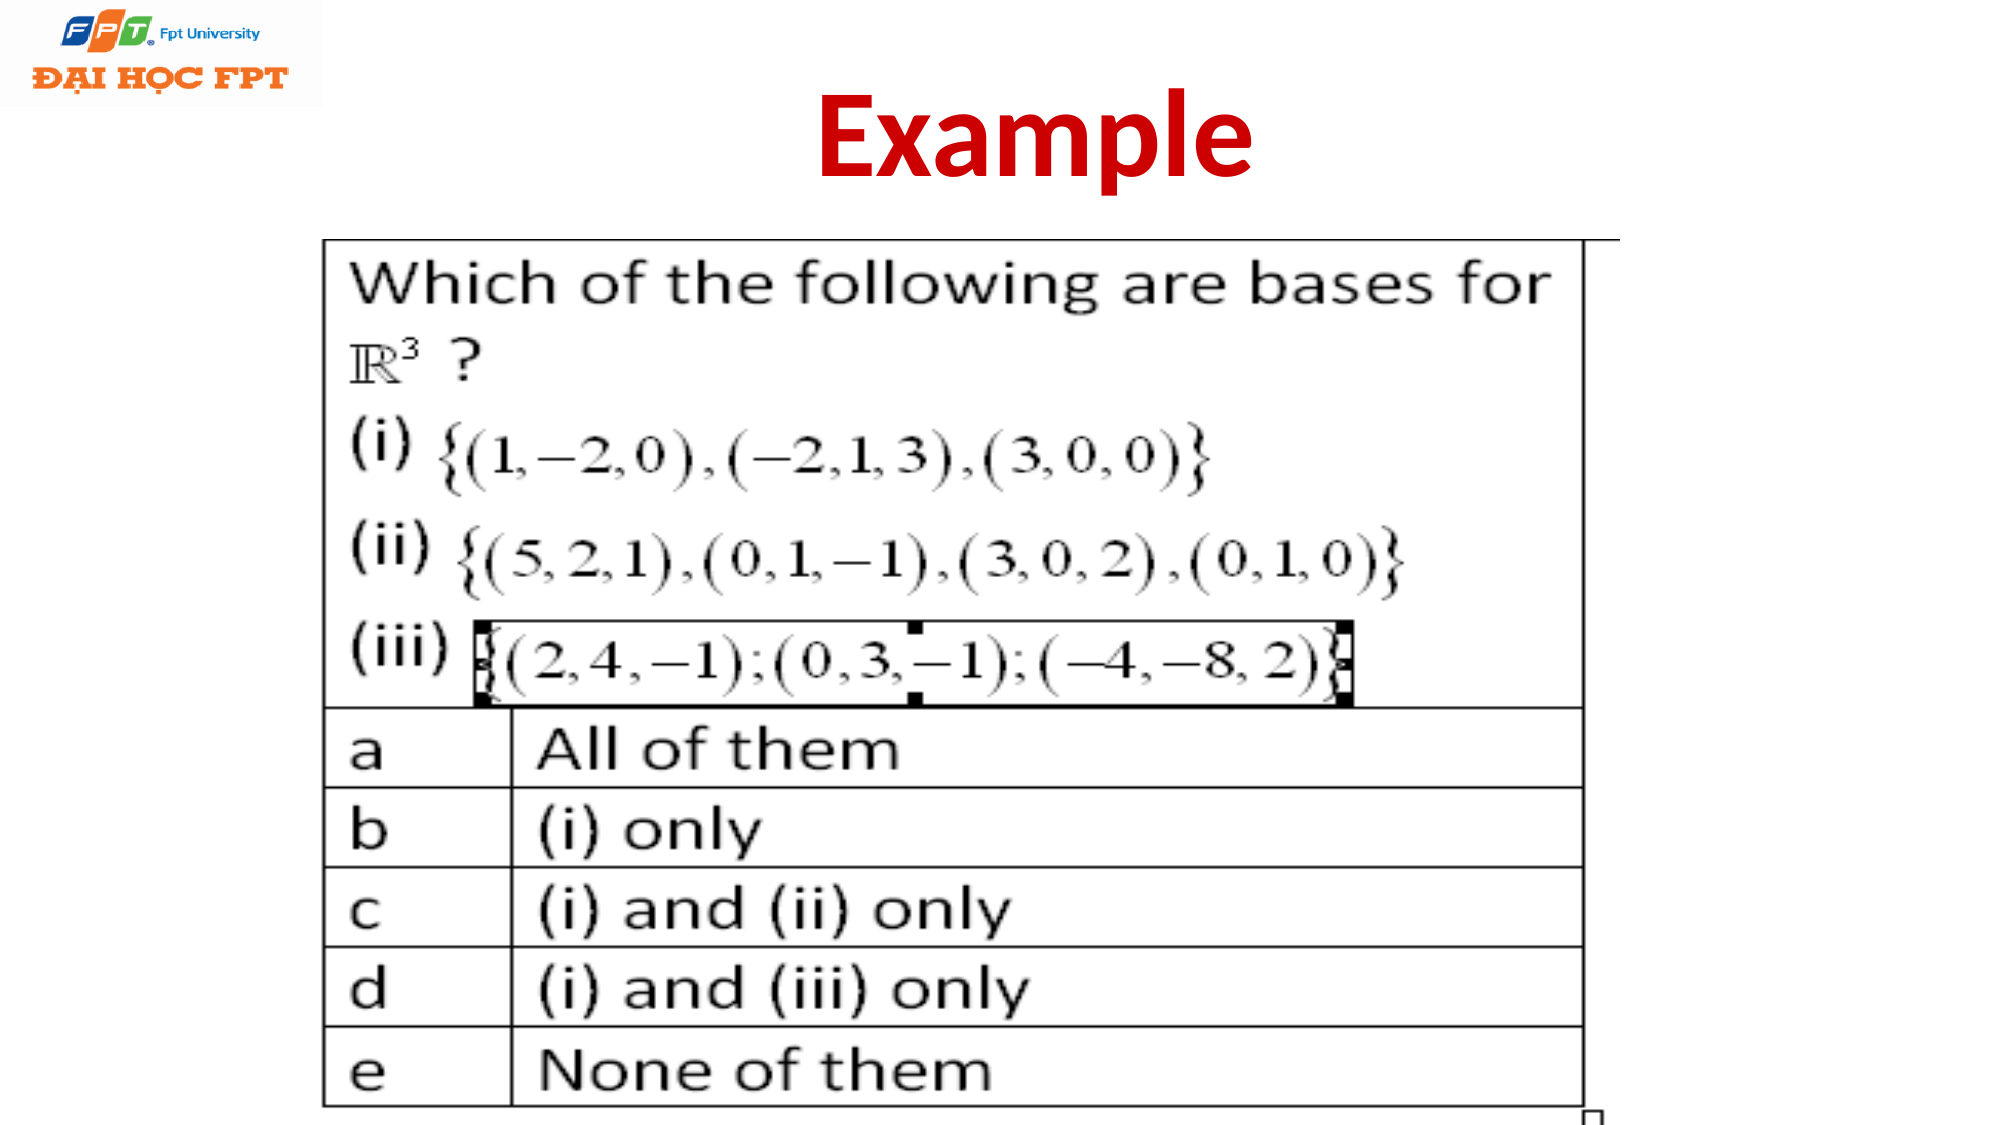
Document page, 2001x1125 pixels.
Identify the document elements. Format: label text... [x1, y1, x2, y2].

picture [308, 239, 1621, 1125]
text_box Example [360, 32, 1711, 220]
picture [0, 0, 323, 106]
